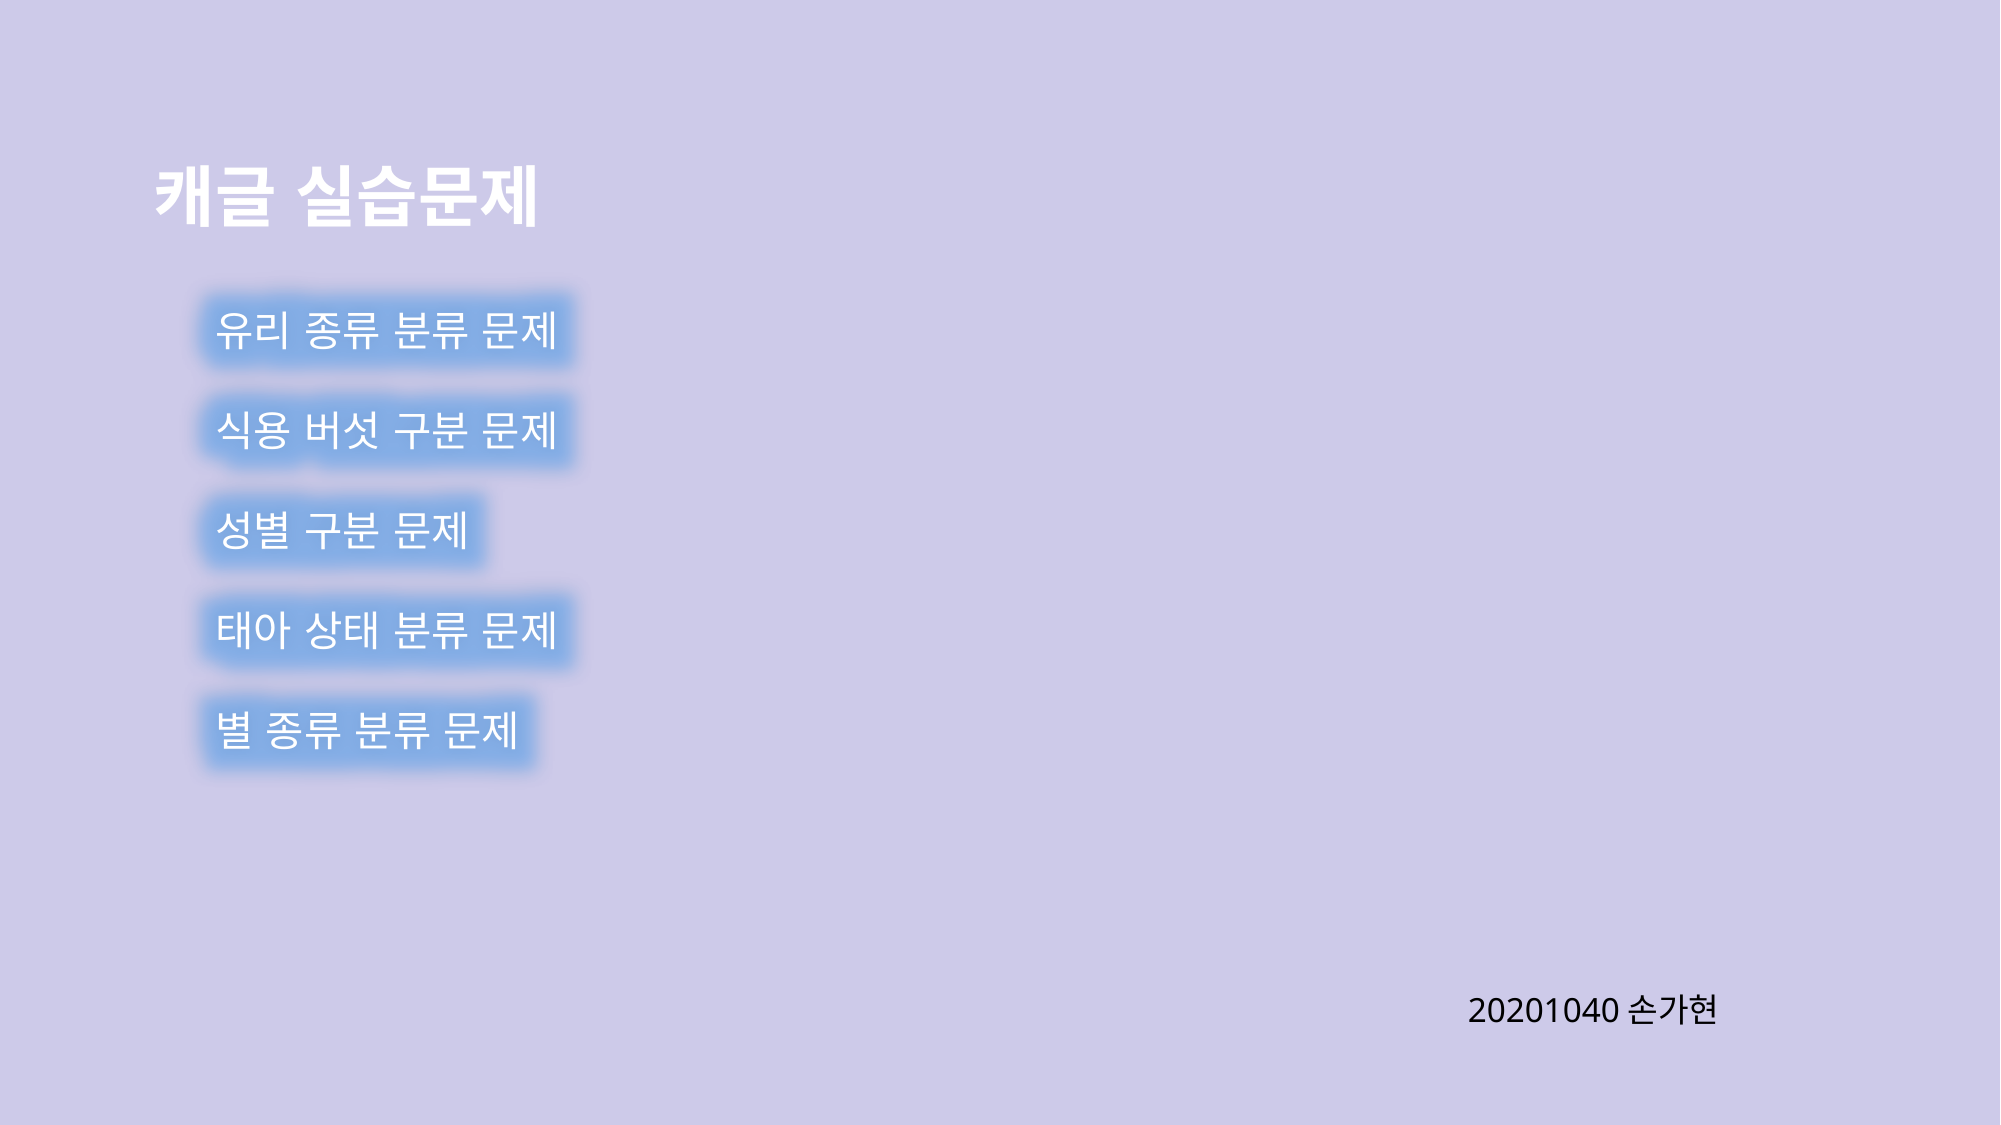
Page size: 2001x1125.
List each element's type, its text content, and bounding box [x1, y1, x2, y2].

text_box 캐글 실습문제 [138, 107, 1062, 242]
text_box 20201040손가현 [1453, 961, 2000, 1037]
text_box 유리 종류 분류 문제 식용 버섯 구분 문제 성별 구분 문제 태아 상태 분류 문제 별 종류 분류 문제 [200, 297, 574, 763]
